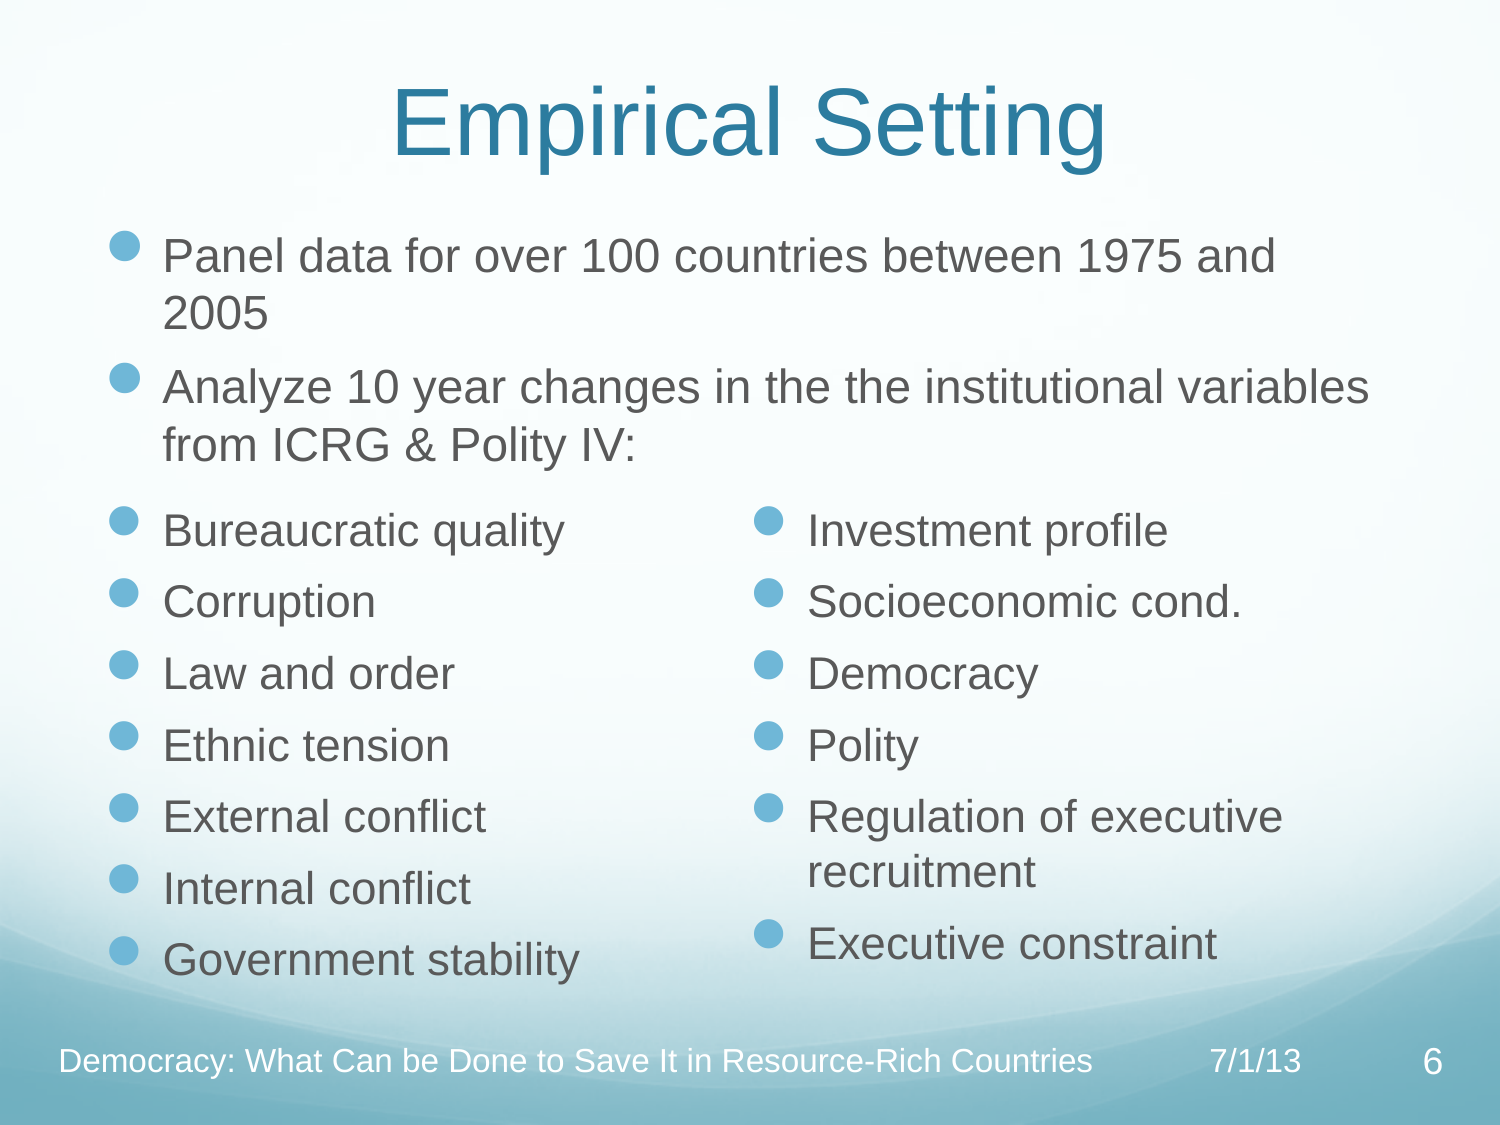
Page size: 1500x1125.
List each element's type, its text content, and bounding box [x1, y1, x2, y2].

slide_number 6 [1354, 1029, 1459, 1090]
footer Democracy: What Can be Done to Save It in Resource-Rich Countries [43, 1029, 1216, 1090]
list Bureaucratic quality Corruption Law and order Ethnic tension External conflict Internal conflict Government stability Investment profile Socioeconomic cond. Democracy Polity Regulation of executive recruitment Executive constraint [90, 493, 1410, 1005]
text_box Panel data for over 100 countries between 1975 and 2005 Analyze 10 year changes in the the institutional variables from ICRG & Polity IV: [90, 216, 1410, 454]
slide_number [1216, 1029, 1317, 1090]
title Empirical Setting [90, 0, 1410, 182]
